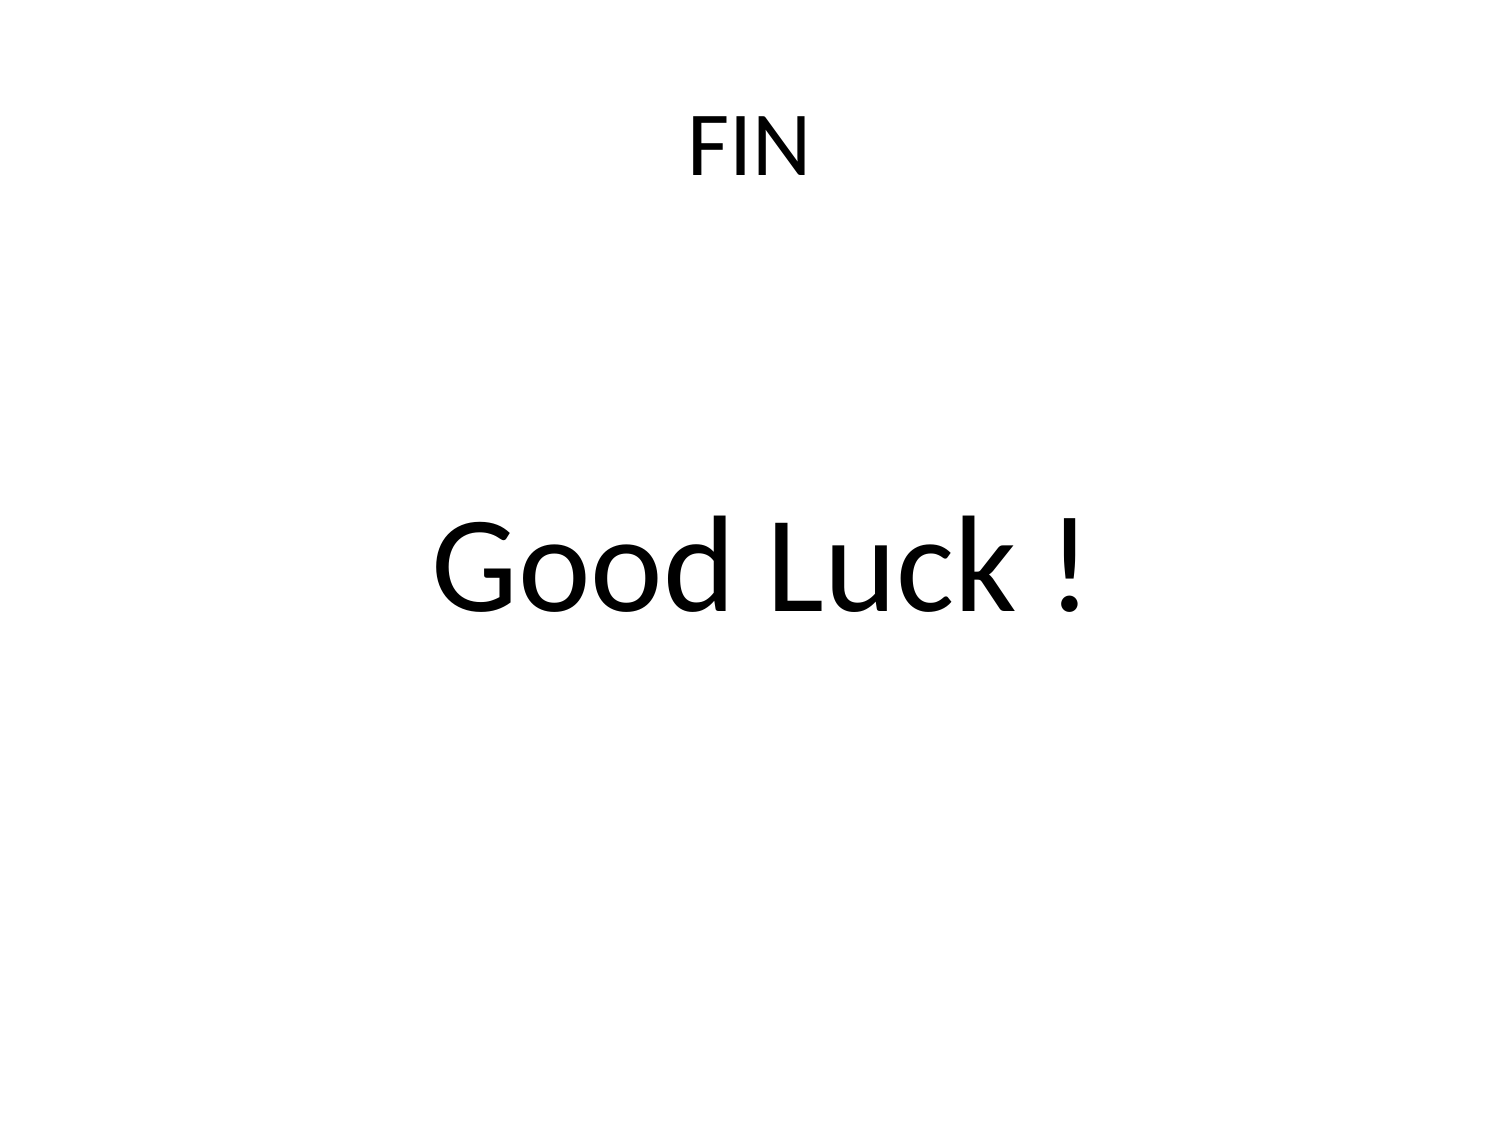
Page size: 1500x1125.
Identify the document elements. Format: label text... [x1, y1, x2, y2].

title FIN [75, 45, 1425, 233]
text_box Good Luck ! [87, 462, 1438, 650]
